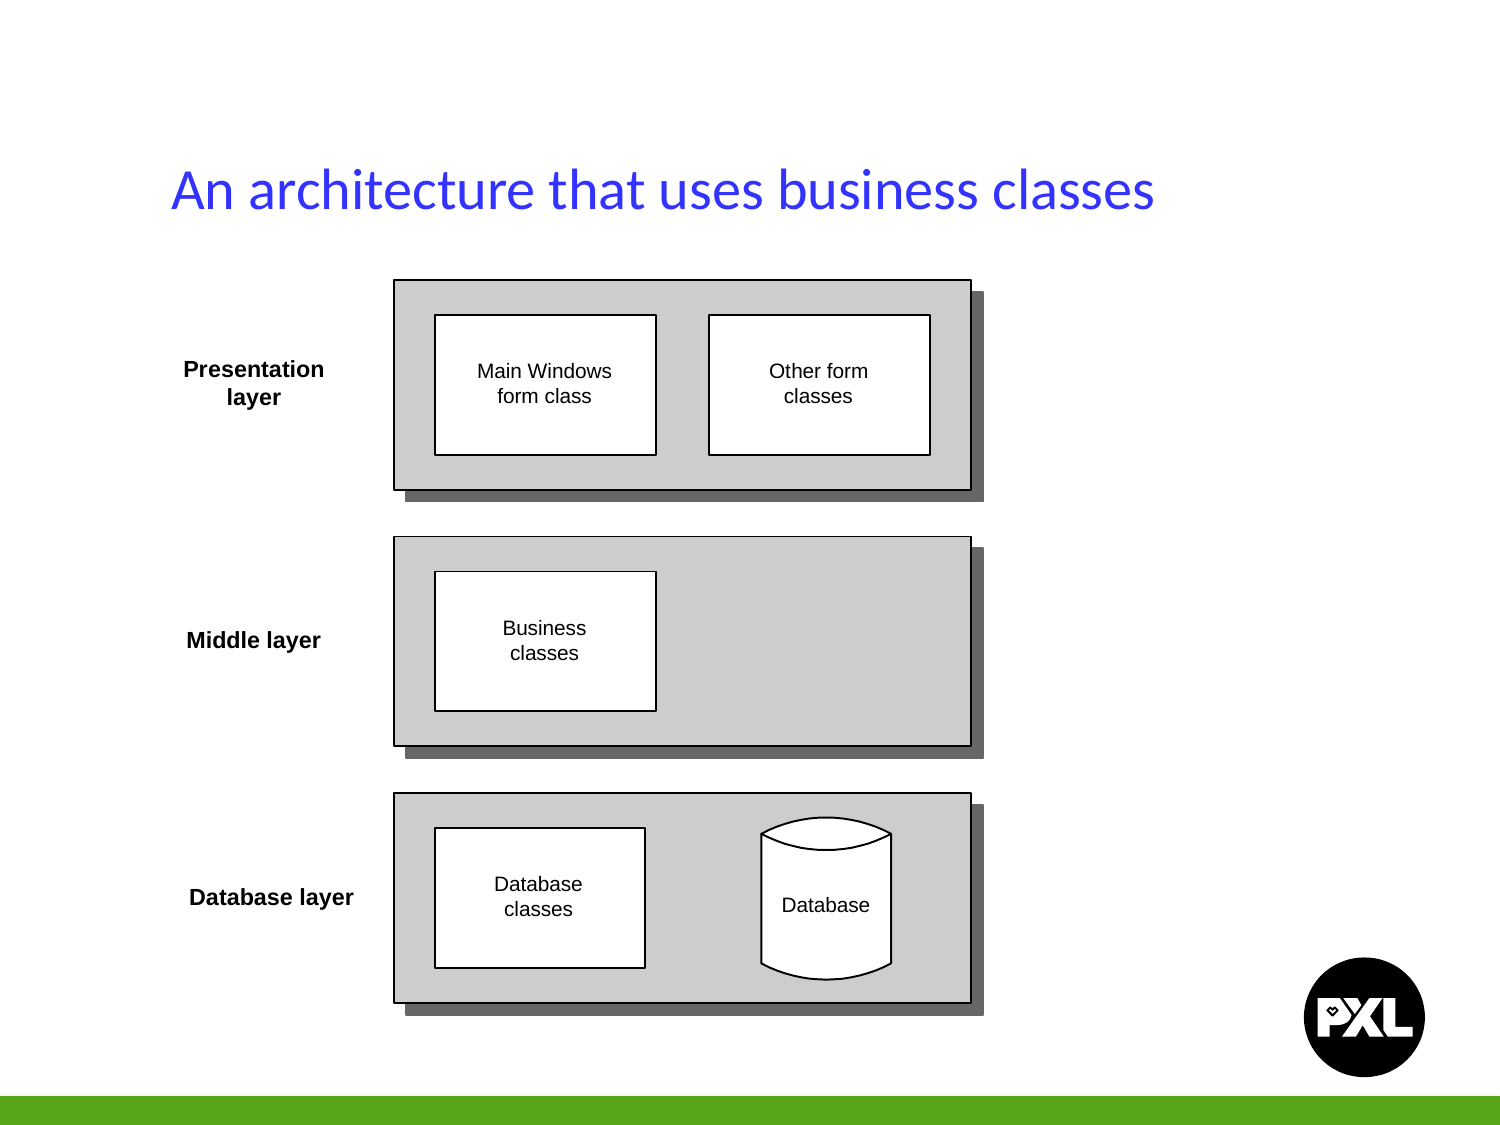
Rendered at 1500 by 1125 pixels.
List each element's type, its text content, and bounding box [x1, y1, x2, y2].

text_box An architecture that uses business classes [156, 143, 1171, 229]
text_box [149, 274, 988, 1020]
